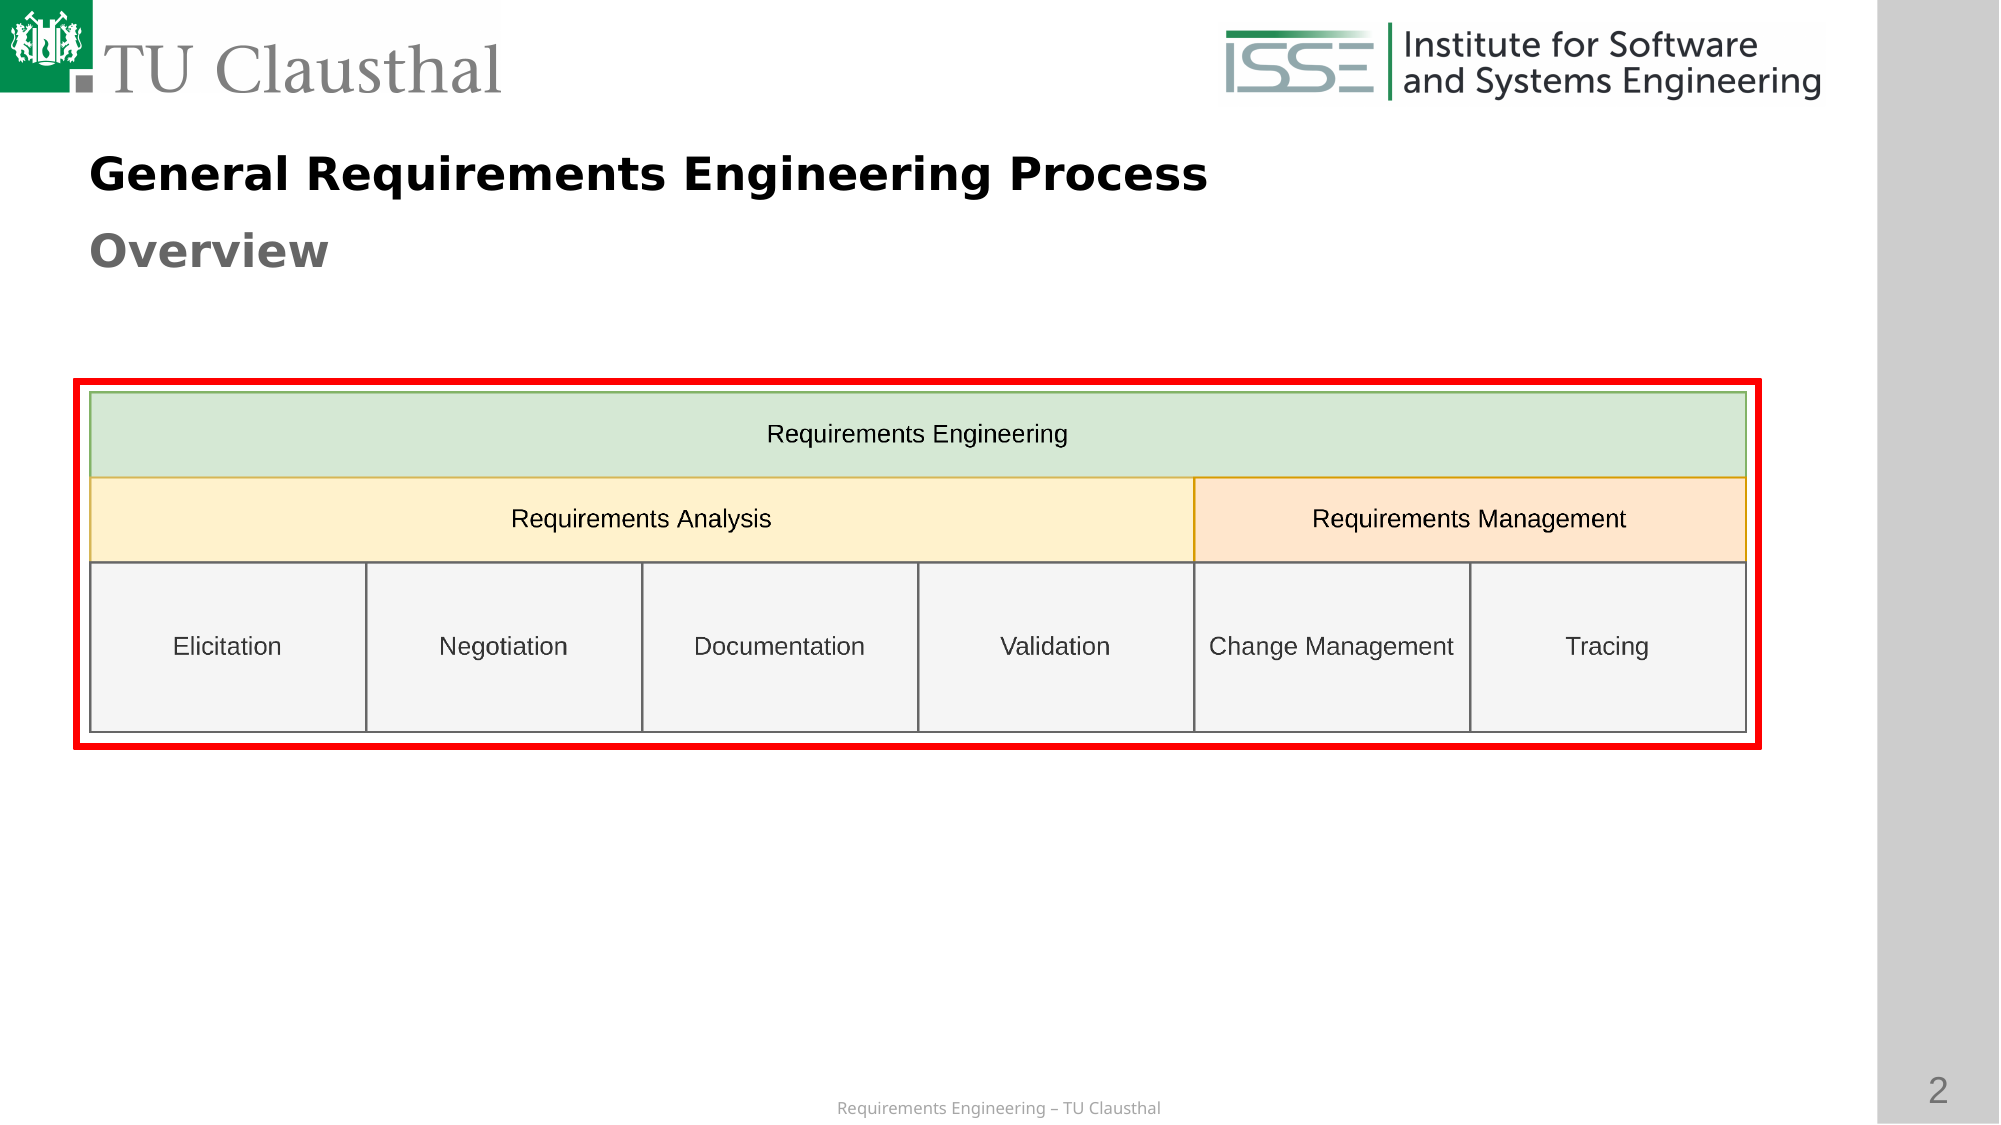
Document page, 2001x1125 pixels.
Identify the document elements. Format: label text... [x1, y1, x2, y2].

text_box Overview [89, 207, 1788, 290]
picture [1218, 22, 1826, 107]
picture [89, 391, 1747, 733]
picture [0, 0, 501, 93]
text_box [73, 378, 1762, 750]
text_box General Requirements Engineering Process [89, 118, 1788, 200]
